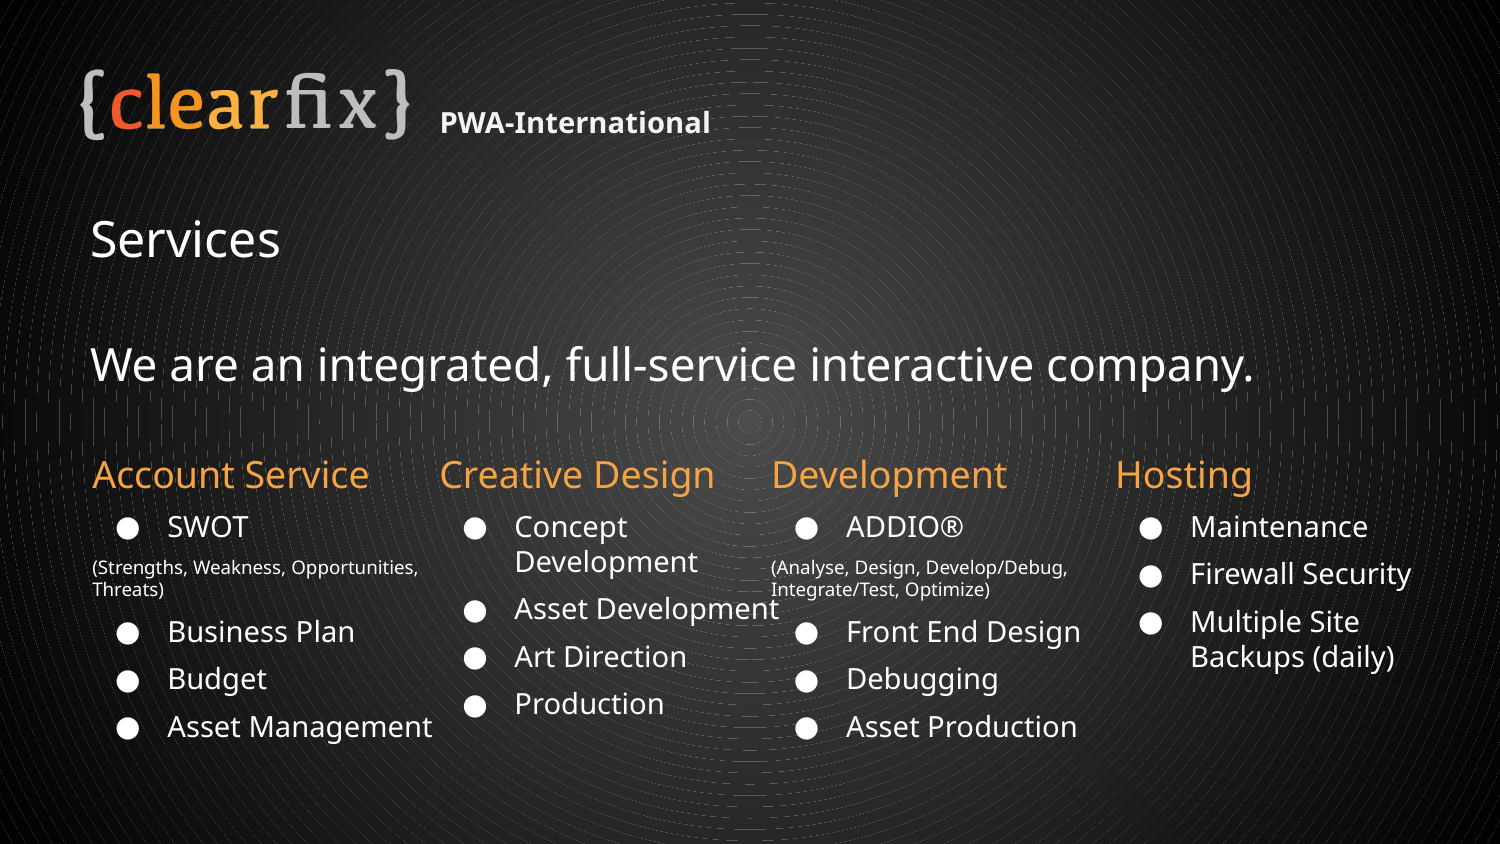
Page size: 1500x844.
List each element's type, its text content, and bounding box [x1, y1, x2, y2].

list We are an integrated, full-service interactive company. [75, 320, 1425, 436]
title Services [75, 167, 1425, 308]
text_box PWA-International [424, 89, 1170, 216]
text_box Development ADDIO® (Analyse, Design, Develop/Debug, Integrate/Test, Optimize) Front End Design Debugging Asset Production [756, 435, 1100, 767]
text_box Account Service SWOT (Strengths, Weakness, Opportunities, Threats) Business Plan Budget Asset Management [77, 435, 424, 767]
text_box Creative Design Concept Development Asset Development Art Direction Production [424, 435, 756, 767]
text_box Hosting Maintenance Firewall Security Multiple Site Backups (daily) [1100, 435, 1481, 767]
picture [75, 62, 414, 146]
